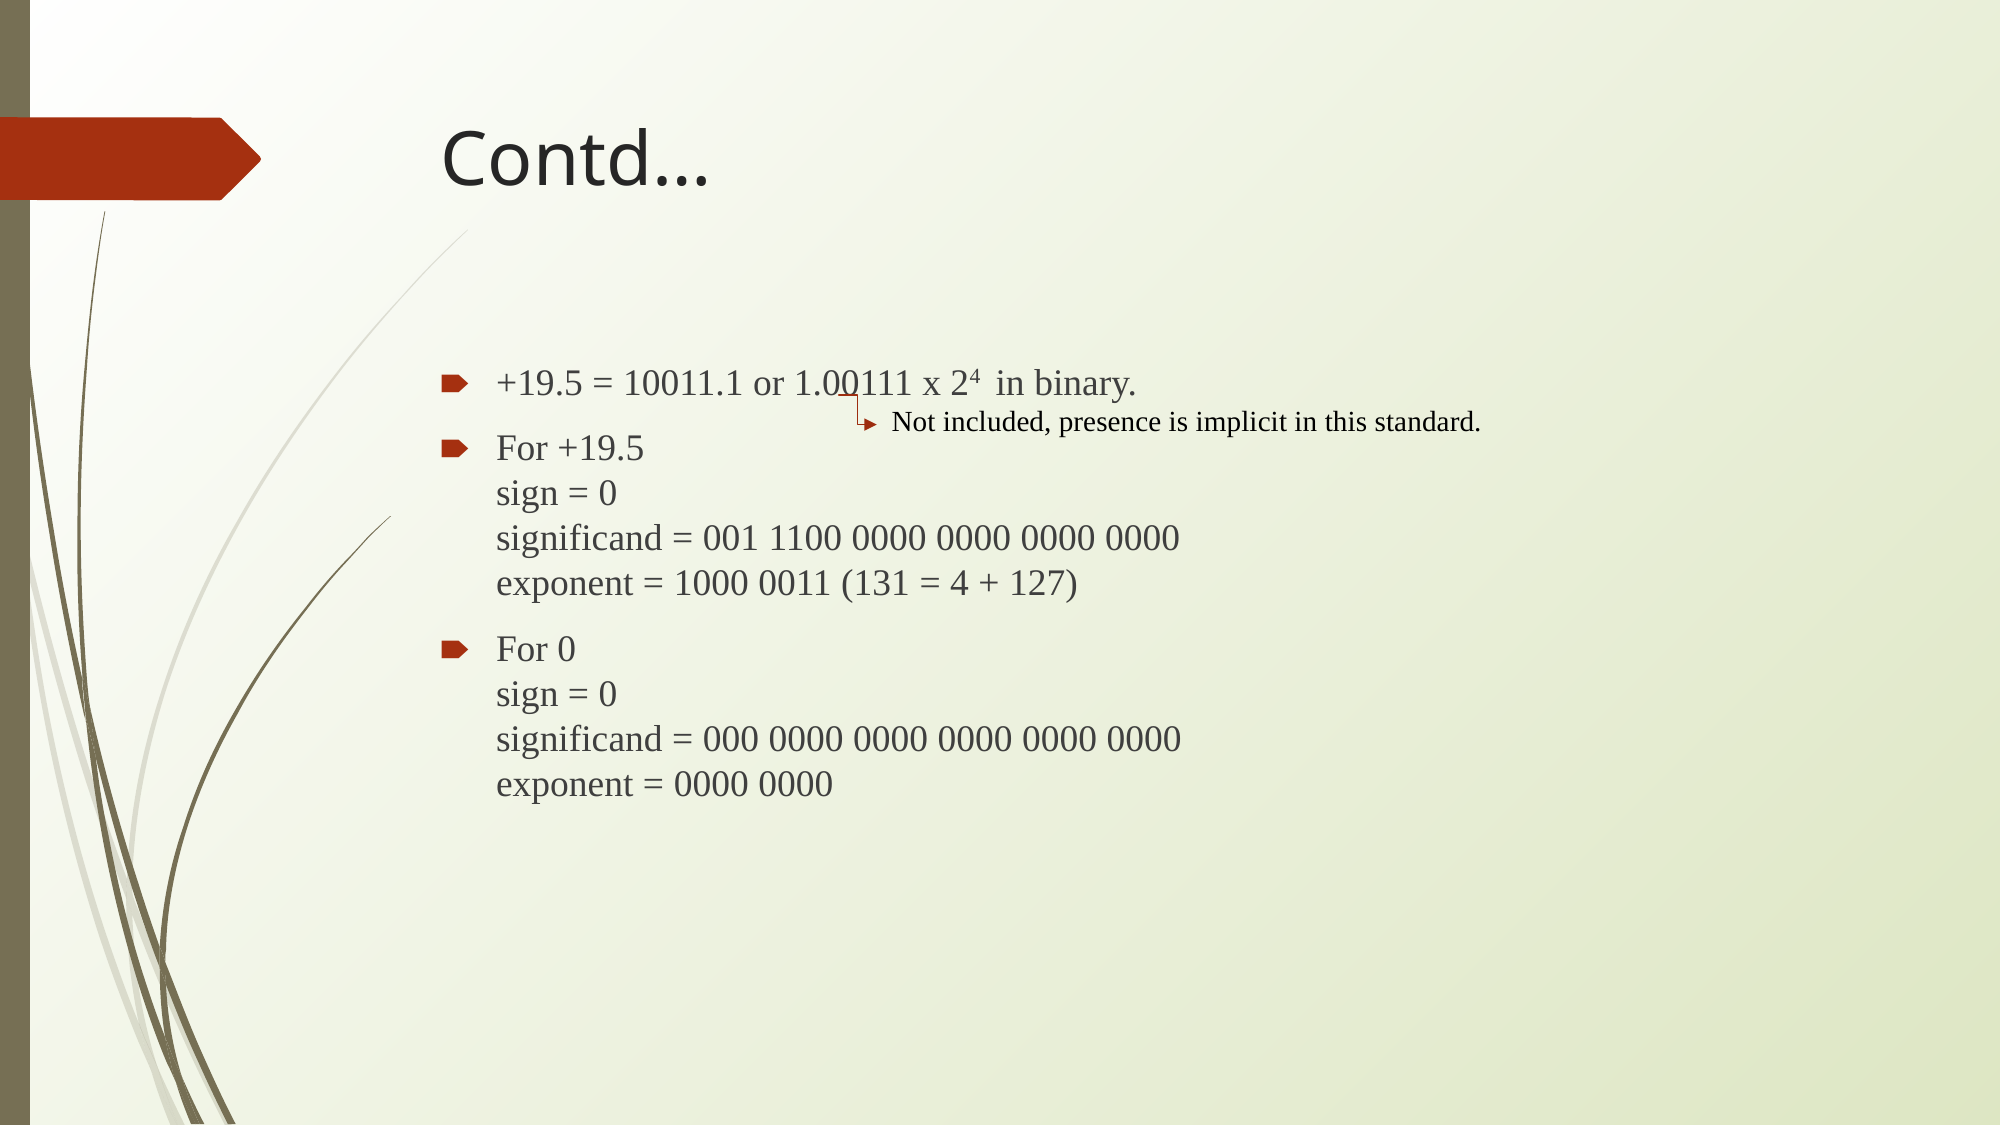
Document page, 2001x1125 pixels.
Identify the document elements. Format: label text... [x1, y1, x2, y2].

text_box Not included, presence is implicit in this standard. [876, 394, 1499, 445]
title Contd… [425, 102, 1888, 313]
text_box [838, 394, 877, 425]
list +19.5 = 10011.1 or 1.00111 x 24 in binary. For +19.5 sign = 0 significand = 001 1100 0000 0000 0000 0000 exponent = 1000 0011 (131 = 4 + 127) For 0 sign = 0 significand = 000 0000 0000 0000 0000 0000 exponent = 0000 0000 [424, 350, 1888, 970]
